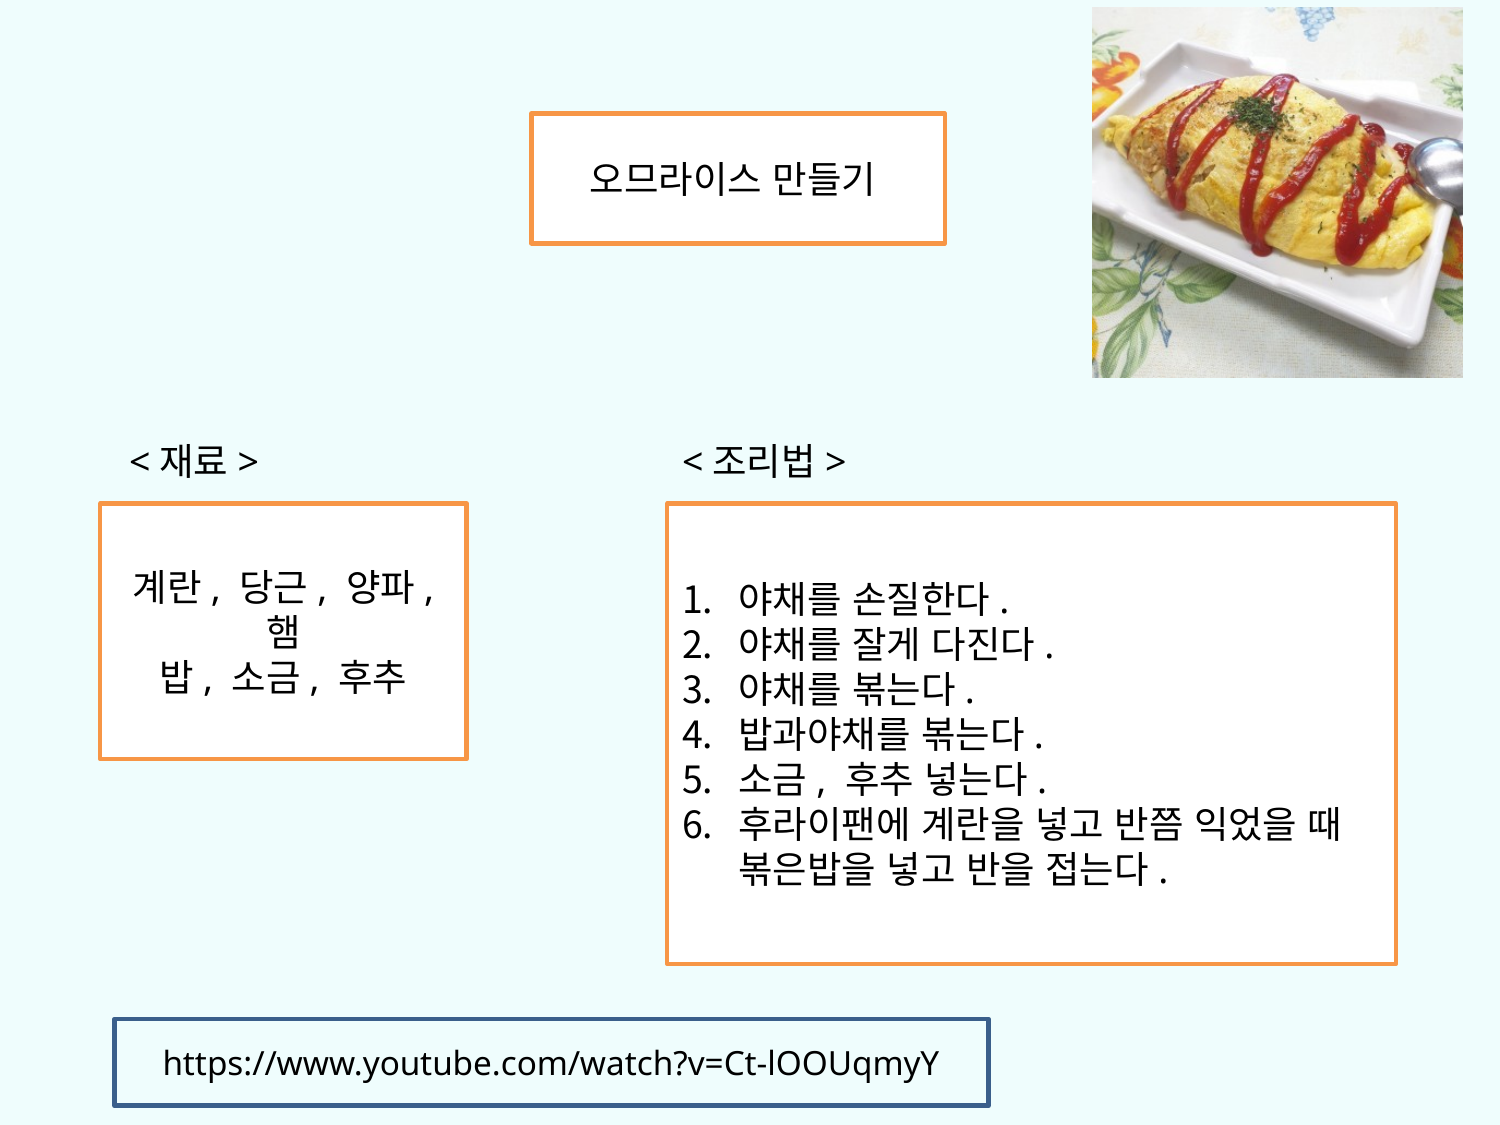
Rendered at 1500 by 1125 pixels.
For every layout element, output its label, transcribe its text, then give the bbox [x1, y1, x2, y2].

text_box 계란, 당근, 양파, 햄 밥, 소금, 후추 [98, 501, 469, 761]
text_box https://www.youtube.com/watch?v=Ct-lOOUqmyY [112, 1017, 991, 1108]
text_box 야채를 손질한다. 야채를 잘게 다진다. 야채를 볶는다. 밥과야채를 볶는다. 소금, 후추 넣는다. 후라이팬에 계란을 넣고 반쯤 익었을 때 볶은밥을 넣고 반을 접는다. [665, 501, 1398, 966]
text_box 오므라이스 만들기 [529, 111, 947, 246]
picture [1092, 7, 1463, 378]
text_box <재료> [114, 430, 363, 491]
text_box <조리법> [667, 430, 916, 491]
